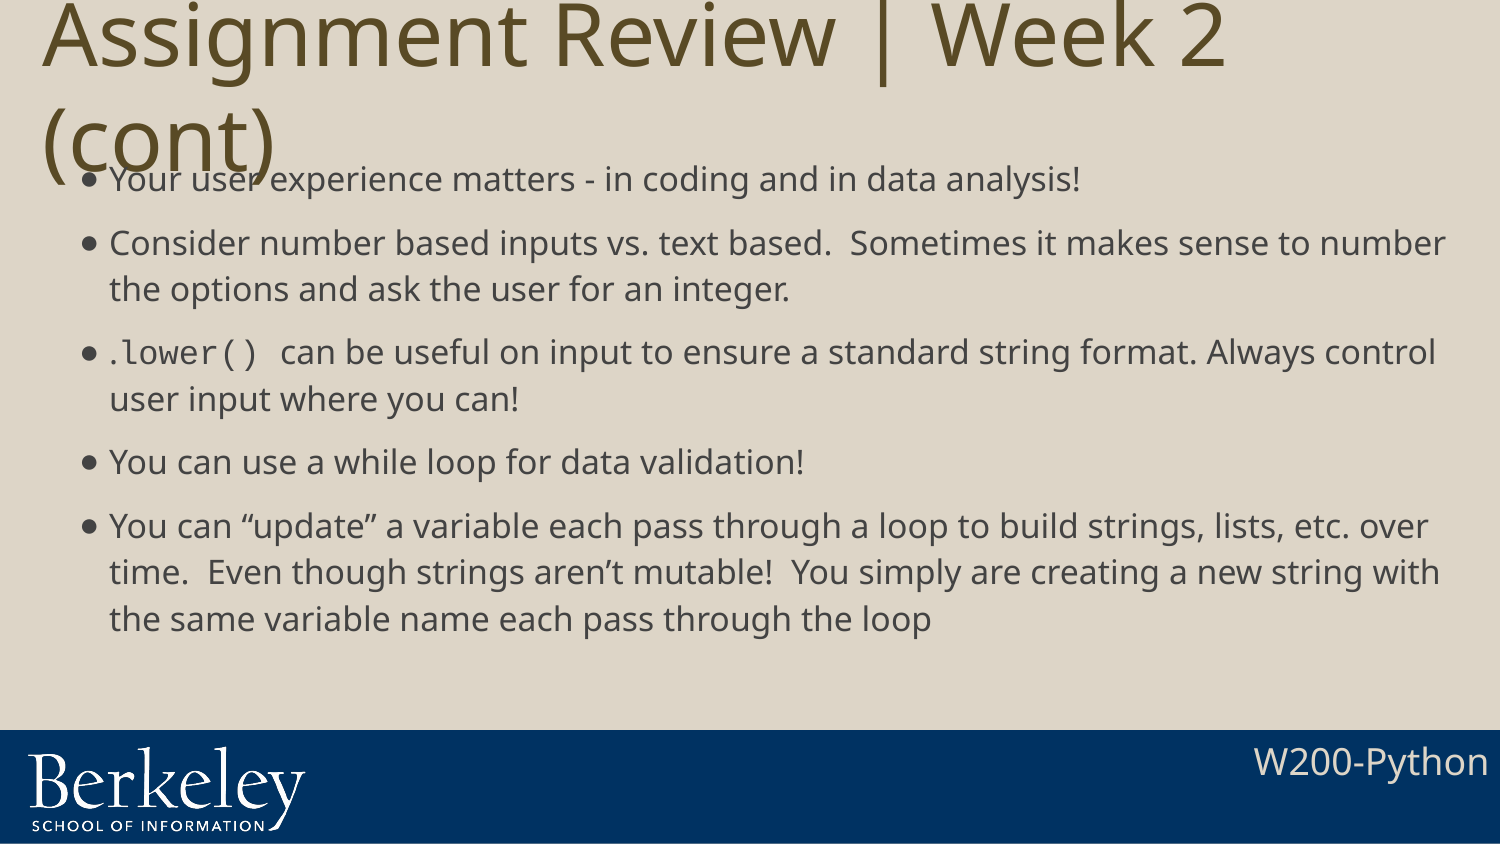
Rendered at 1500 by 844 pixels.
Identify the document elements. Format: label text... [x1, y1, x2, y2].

picture [27, 737, 307, 838]
title Assignment Review | Week 2 (cont) [26, 15, 1377, 154]
list Your user experience matters - in coding and in data analysis! Consider number based inputs vs. text based. Sometimes it makes sense to number the options and ask the user for an integer. .lower() can be useful on input to ensure a standard string format. Always control user input where you can! You can use a while loop for data validation! You can “update” a variable each pass through a loop to build strings, lists, etc. over time. Even though strings aren’t mutable! You simply are creating a new string with the same variable name each pass through the loop [63, 136, 1488, 658]
slide_number [1436, 766, 1479, 824]
